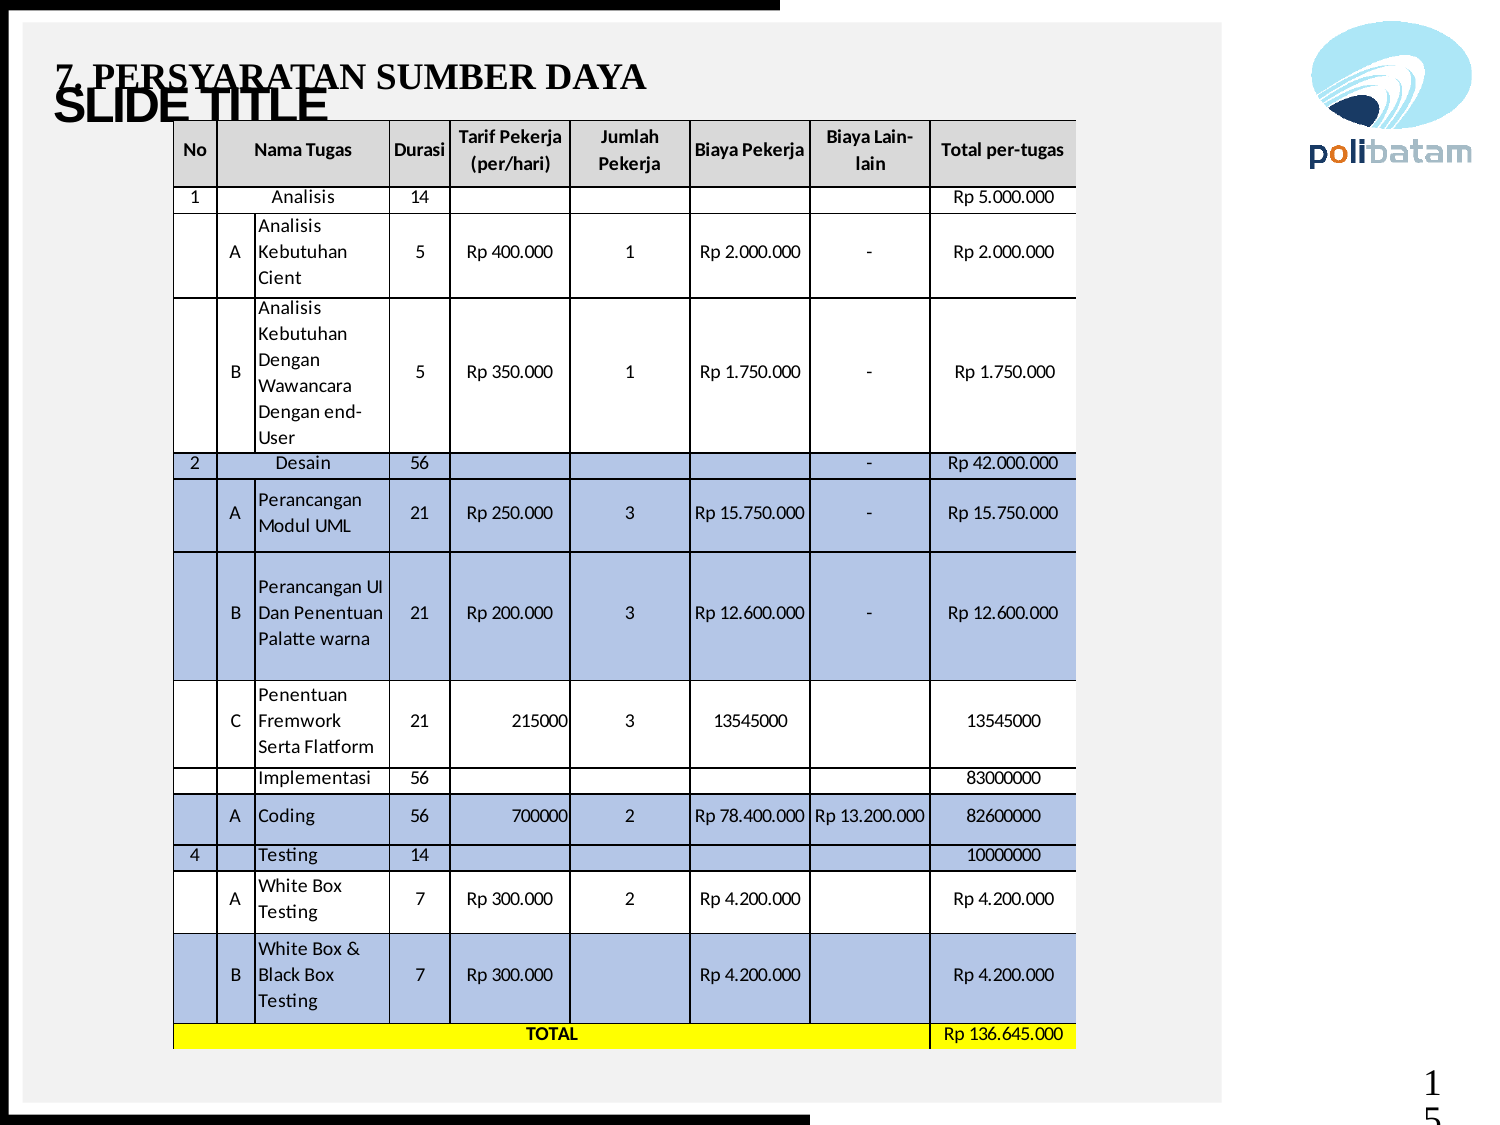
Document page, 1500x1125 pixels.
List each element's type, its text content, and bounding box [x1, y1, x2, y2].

text_box 7. PERSYARATAN SUMBER DAYA [39, 44, 1340, 105]
picture [1310, 21, 1472, 169]
slide_number 15 [1408, 1050, 1443, 1096]
picture [172, 120, 1078, 1051]
title Slide Title [53, 105, 1185, 142]
